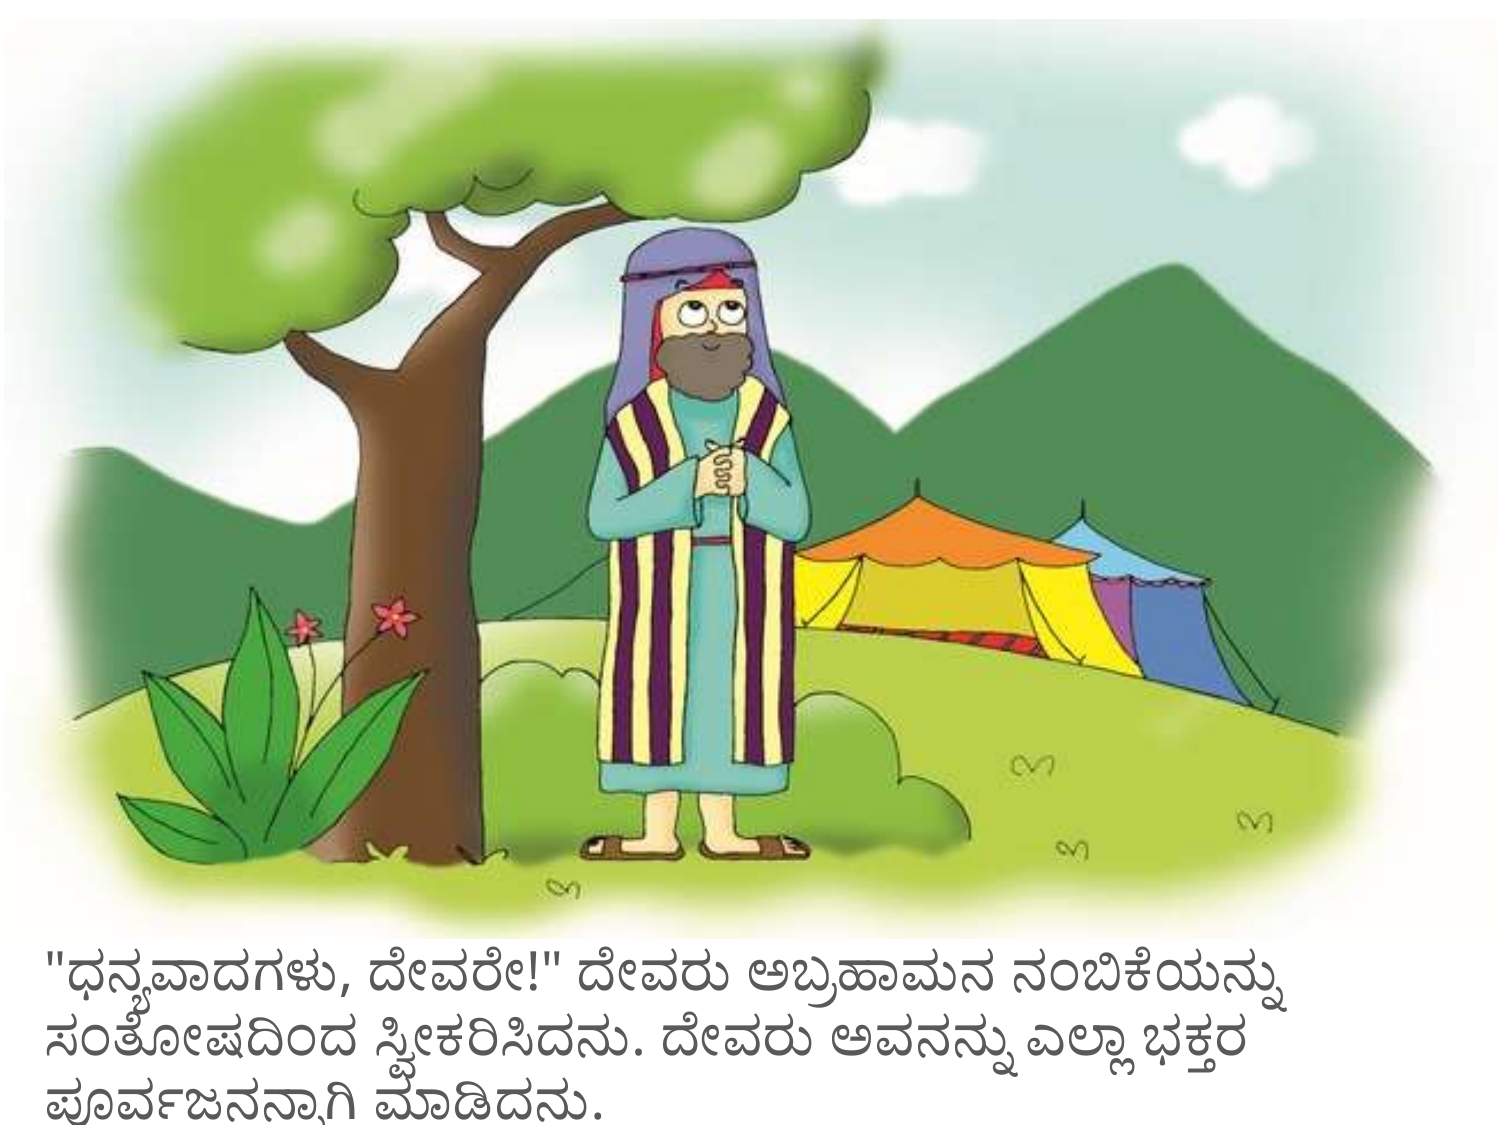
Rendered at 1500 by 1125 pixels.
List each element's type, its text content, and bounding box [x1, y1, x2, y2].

picture [4, 18, 1498, 939]
text_box "ಧನ್ಯವಾದಗಳು, ದೇವರೇ!" ದೇವರು ಅಬ್ರಹಾಮನ ನಂಬಿಕೆಯನ್ನು ಸಂತೋಷದಿಂದ ಸ್ವೀಕರಿಸಿದನು. ದೇವರು ಅವನನ್ನು ಎಲ್ಲಾ ಭಕ್ತರ ಪೂರ್ವಜನನ್ನಾಗಿ ಮಾಡಿದನು. [29, 942, 1500, 1125]
